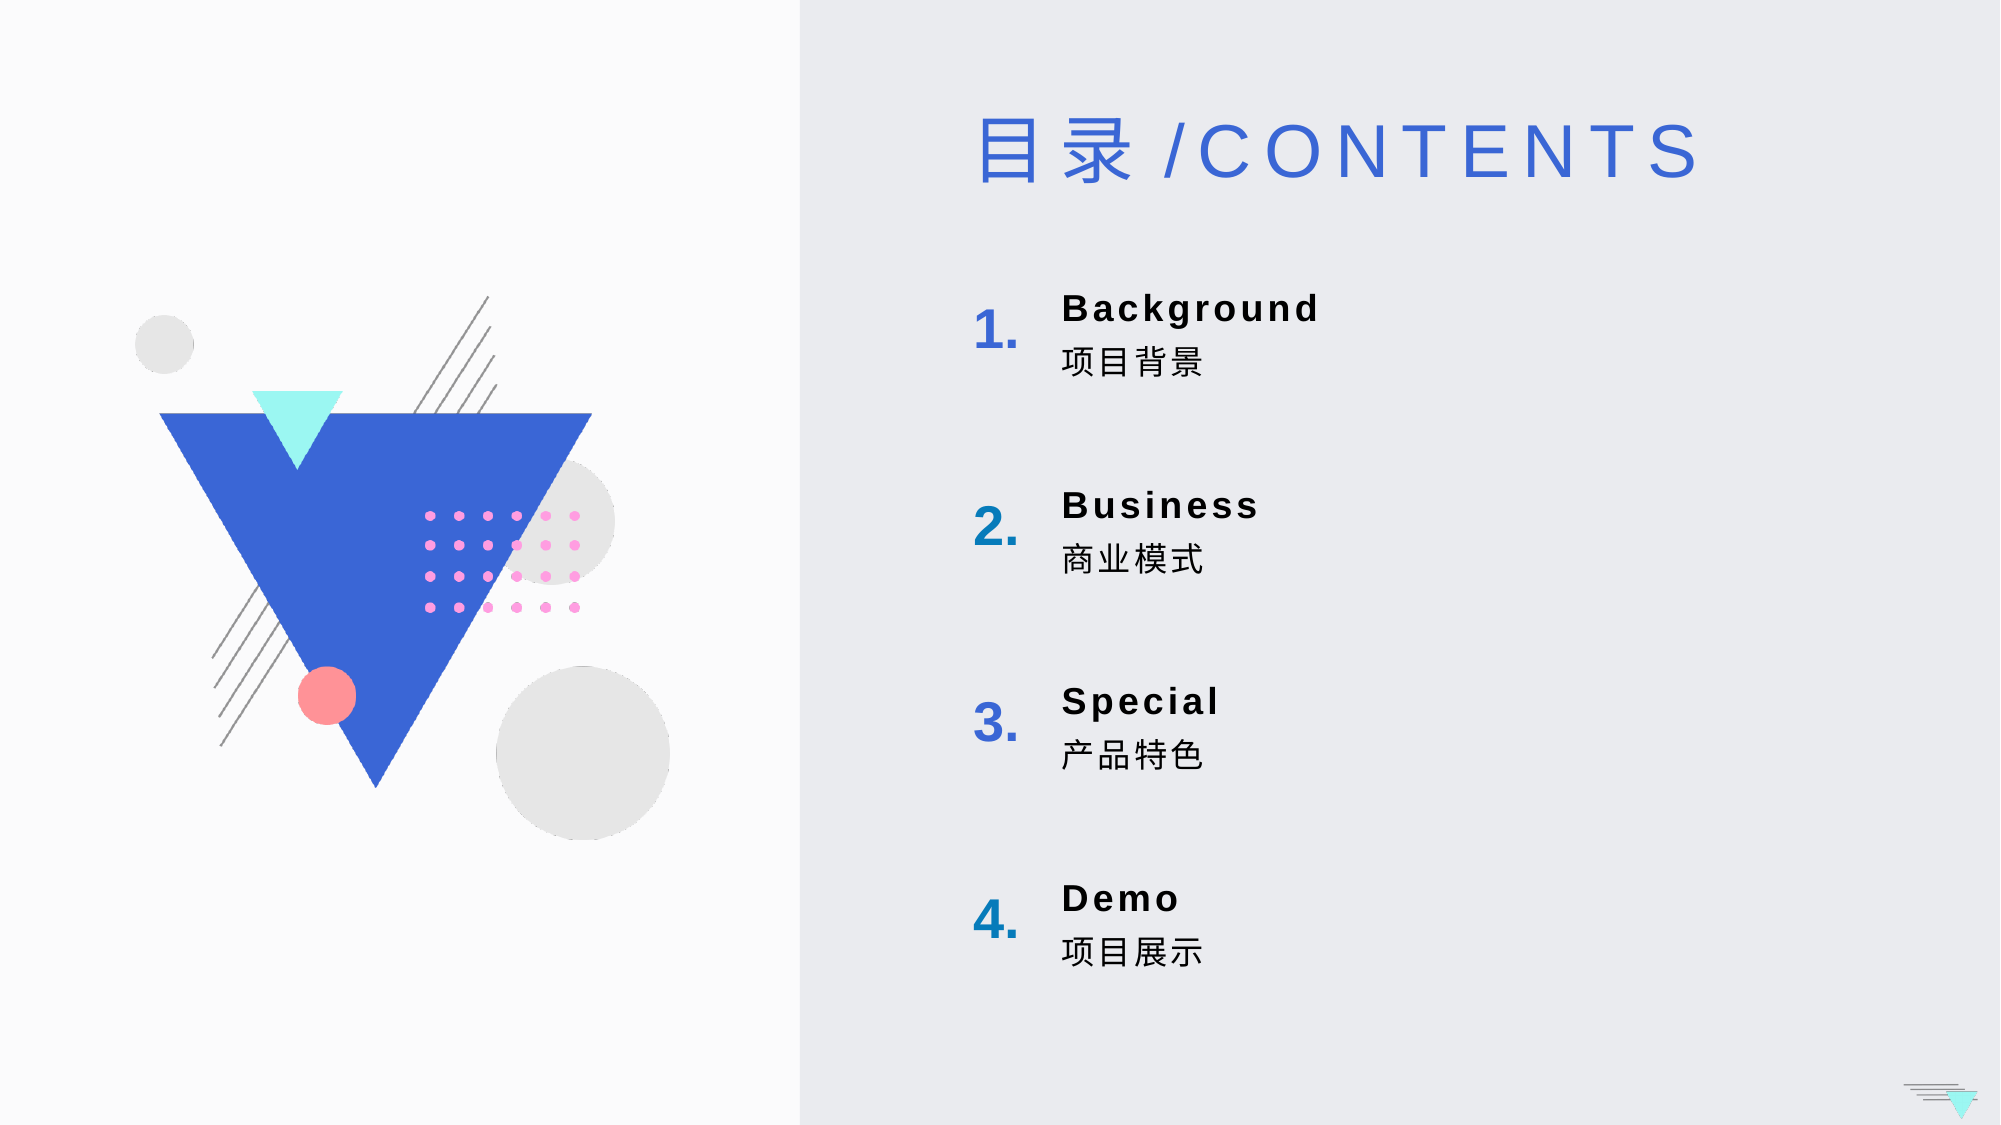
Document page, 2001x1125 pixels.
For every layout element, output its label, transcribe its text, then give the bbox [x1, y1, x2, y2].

text_box 3. [956, 678, 1037, 774]
text_box Business [1046, 471, 1761, 526]
text_box 2. [956, 481, 1037, 578]
text_box 目录/CONTENTS [956, 94, 1761, 201]
text_box 项目背景 [1046, 333, 1761, 441]
text_box 产品特色 [1046, 726, 1761, 834]
text_box Demo [1046, 864, 1761, 920]
text_box 项目展示 [1046, 923, 1761, 1031]
picture [50, 208, 770, 916]
text_box 4. [956, 874, 1037, 971]
text_box Background [1046, 275, 1761, 330]
picture [1881, 1059, 2000, 1125]
text_box 1. [956, 284, 1037, 381]
text_box 商业模式 [1046, 529, 1761, 637]
text_box Special [1046, 668, 1761, 723]
